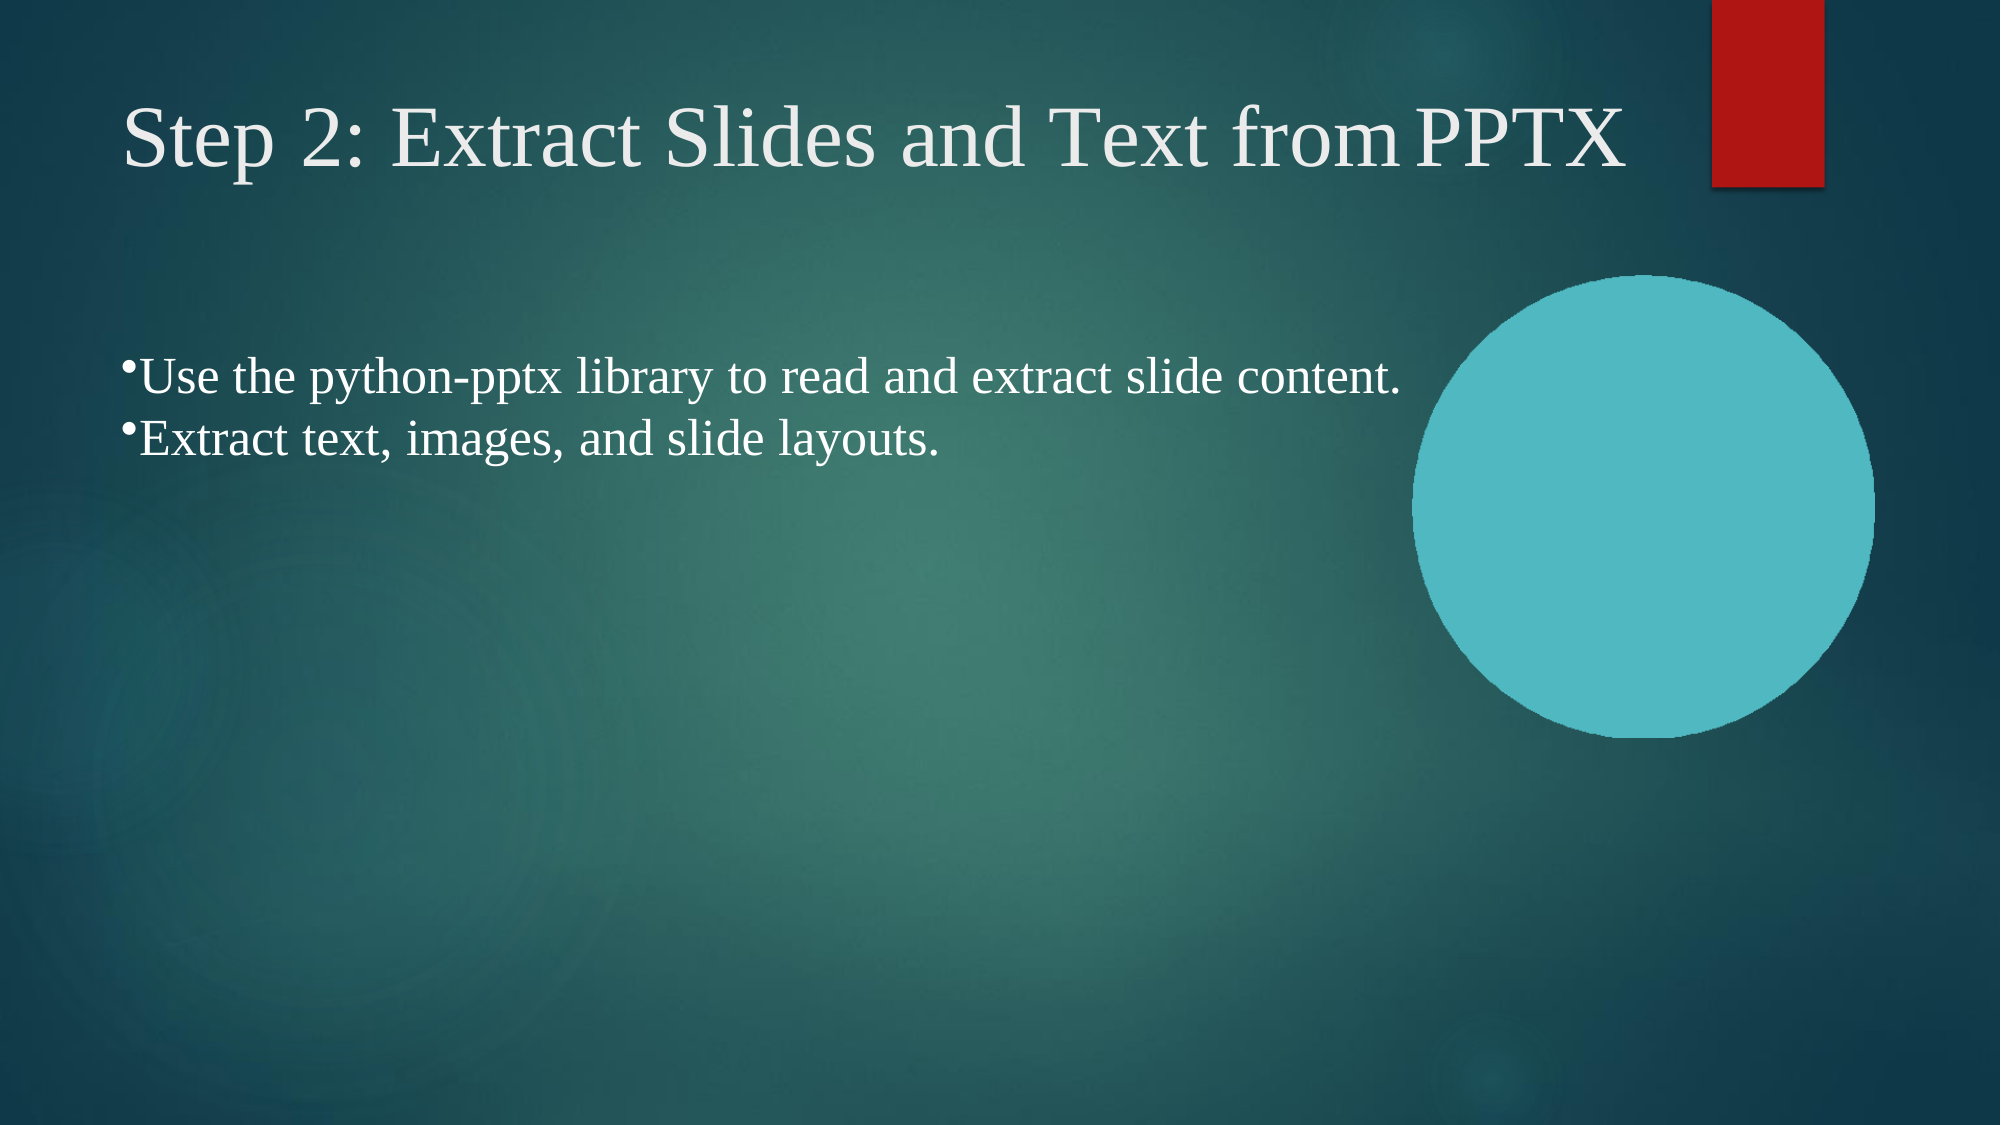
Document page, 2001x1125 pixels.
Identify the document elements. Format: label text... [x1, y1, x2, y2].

text_box Use the python-pptx library to read and extract slide content. Extract text, images, and slide layouts. [118, 339, 1410, 467]
title Step 2: Extract Slides and Text from PPTX [118, 76, 1629, 267]
picture [0, 0, 2000, 1125]
